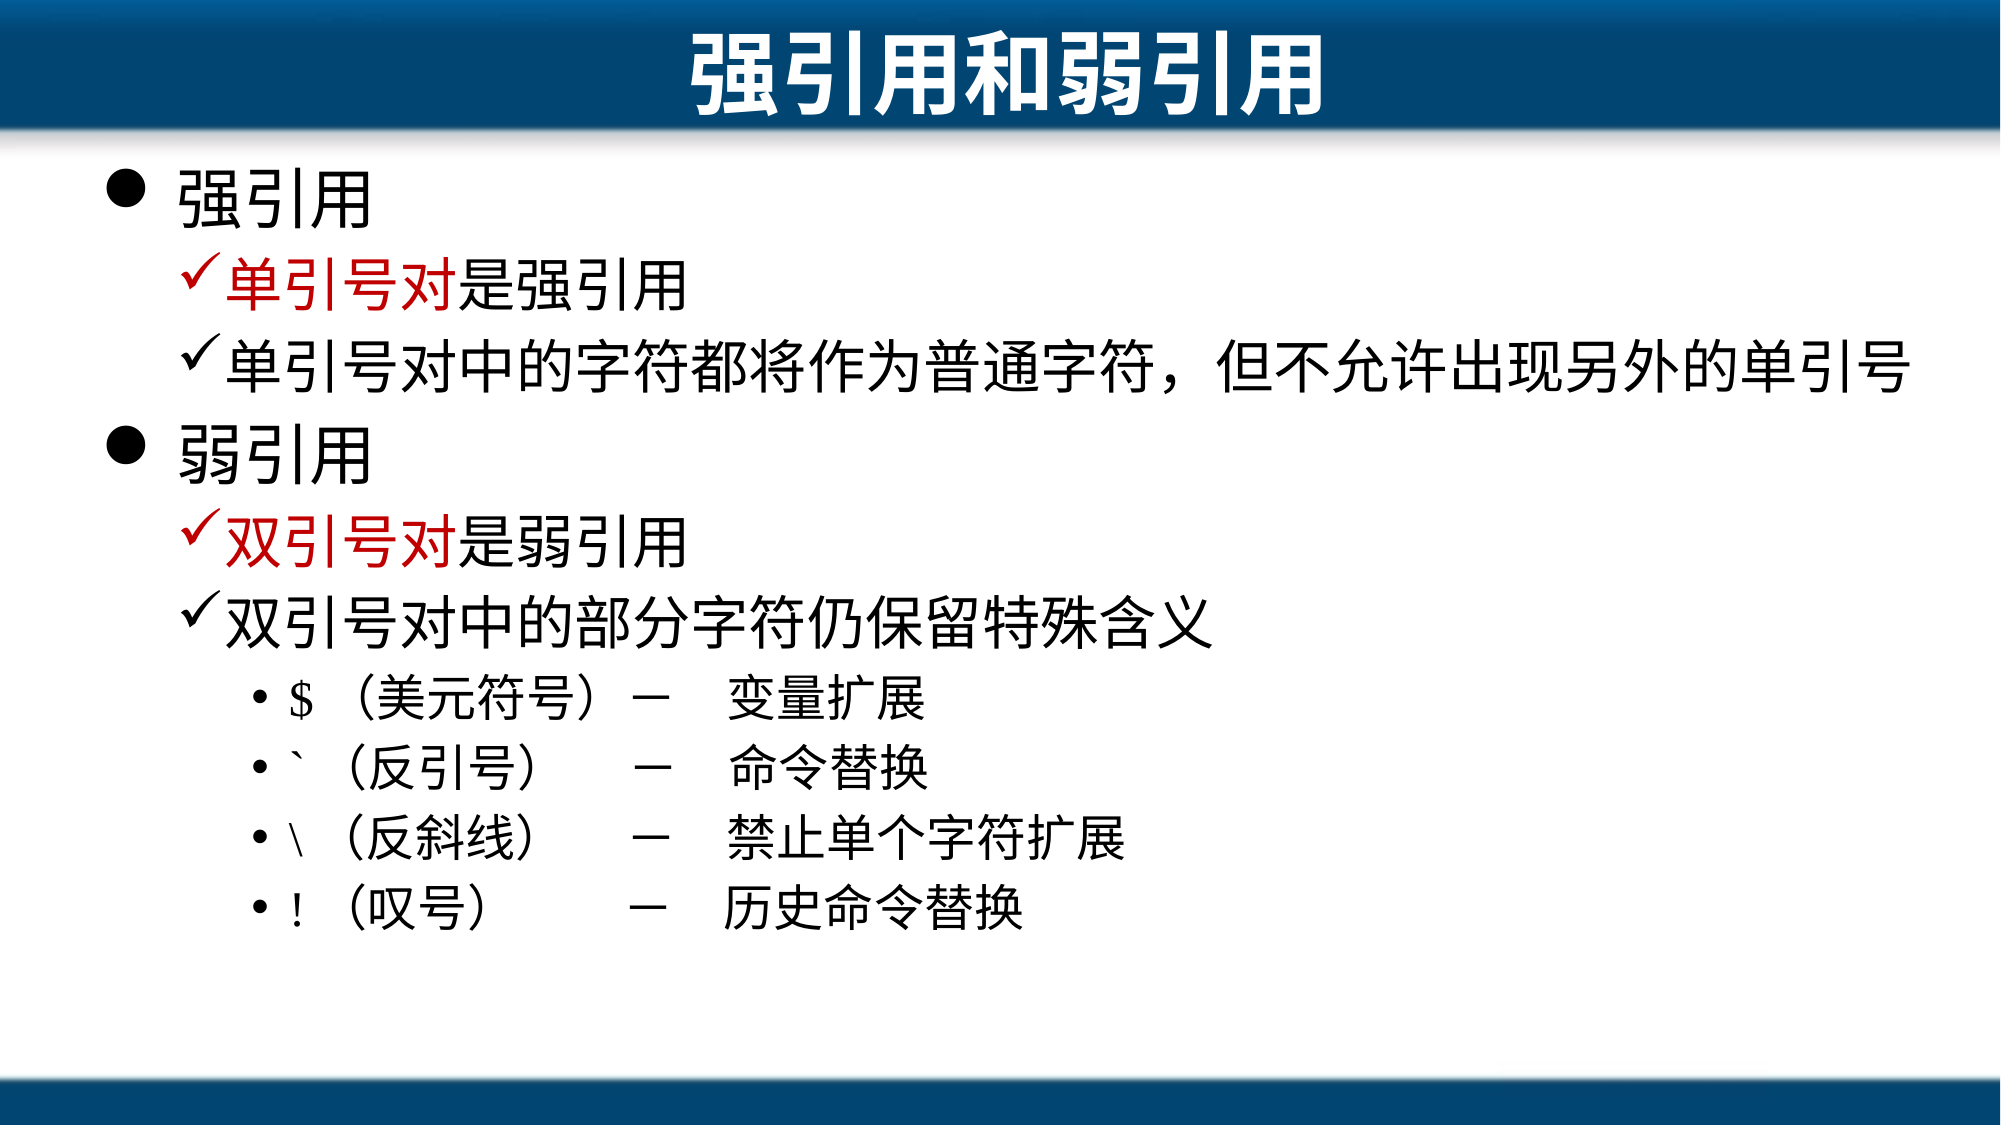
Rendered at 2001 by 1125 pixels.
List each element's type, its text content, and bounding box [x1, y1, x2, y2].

title 强引用和弱引用 [86, 19, 1934, 124]
picture [0, 0, 2001, 1125]
list 强引用 单引号对是强引用 单引号对中的字符都将作为普通字符，但不允许出现另外的单引号 弱引用 双引号对是弱引用 双引号对中的部分字符仍保留特殊含义 $（美元符号）－ 变量扩展 `（反引号） － 命令替换 \（反斜线） － 禁止单个字符扩展 !（叹号） － 历史命令替换 [86, 149, 1934, 958]
